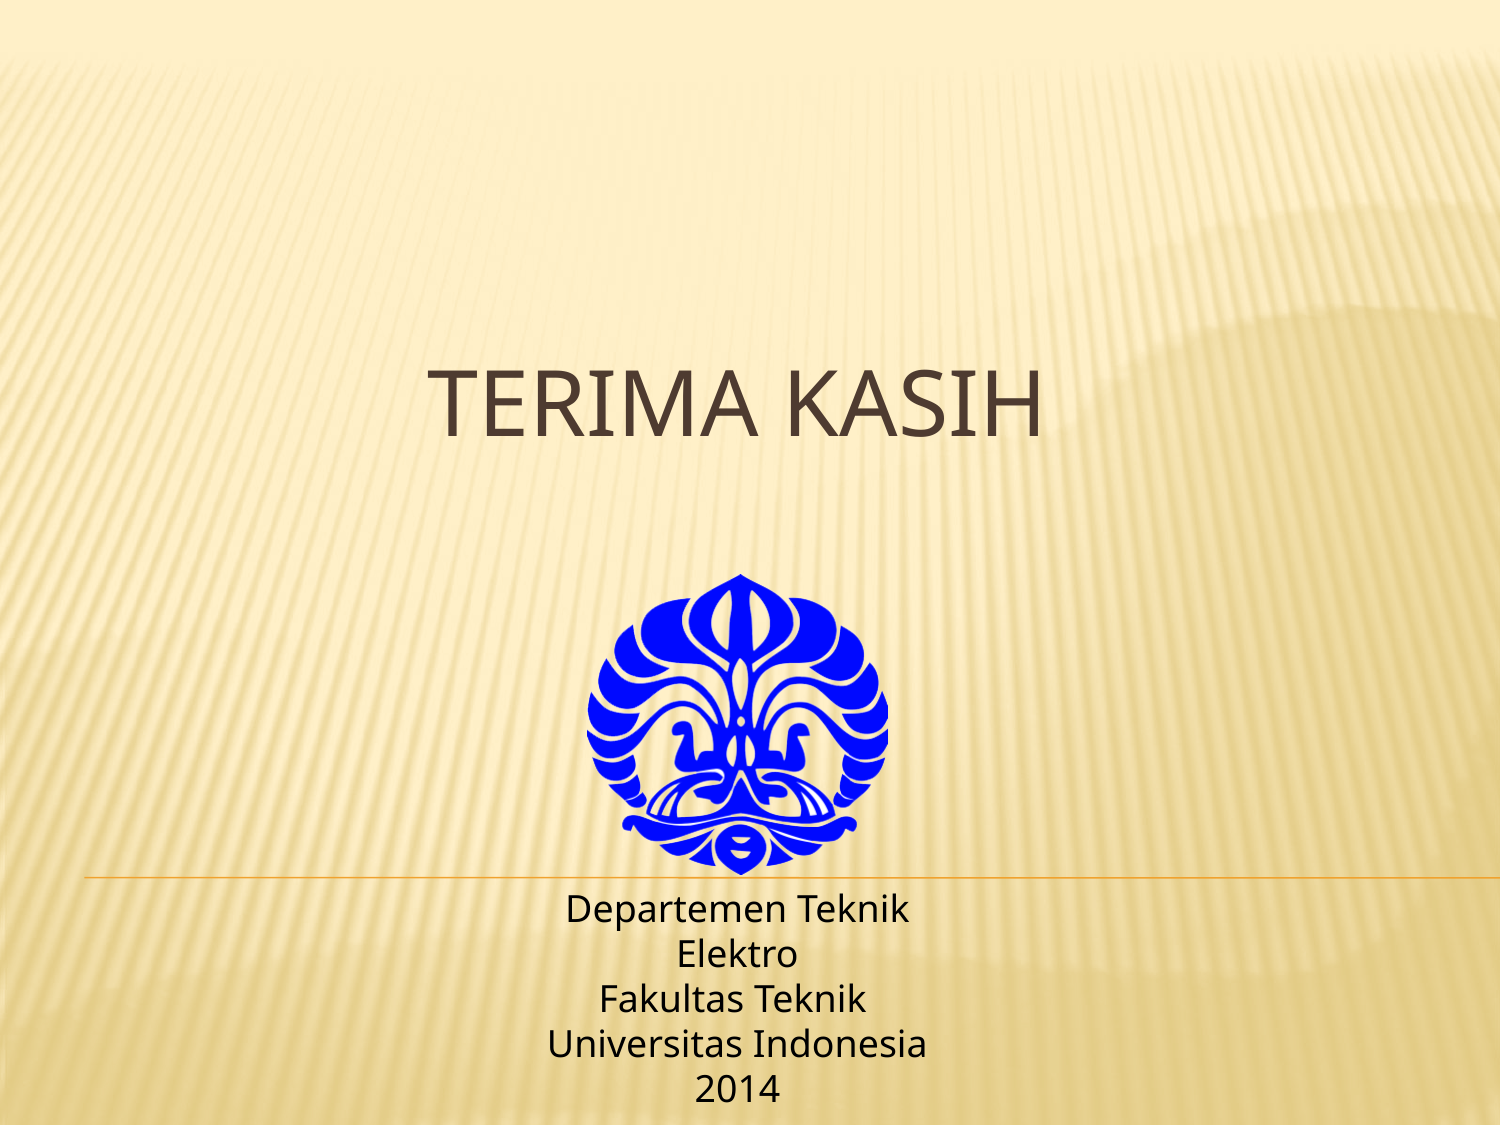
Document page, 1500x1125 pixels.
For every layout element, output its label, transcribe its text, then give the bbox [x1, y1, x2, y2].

text_box Departemen Teknik Elektro Fakultas Teknik Universitas Indonesia 2014 [500, 878, 975, 1118]
picture [587, 574, 888, 876]
title Terima kasih [43, 336, 1432, 538]
